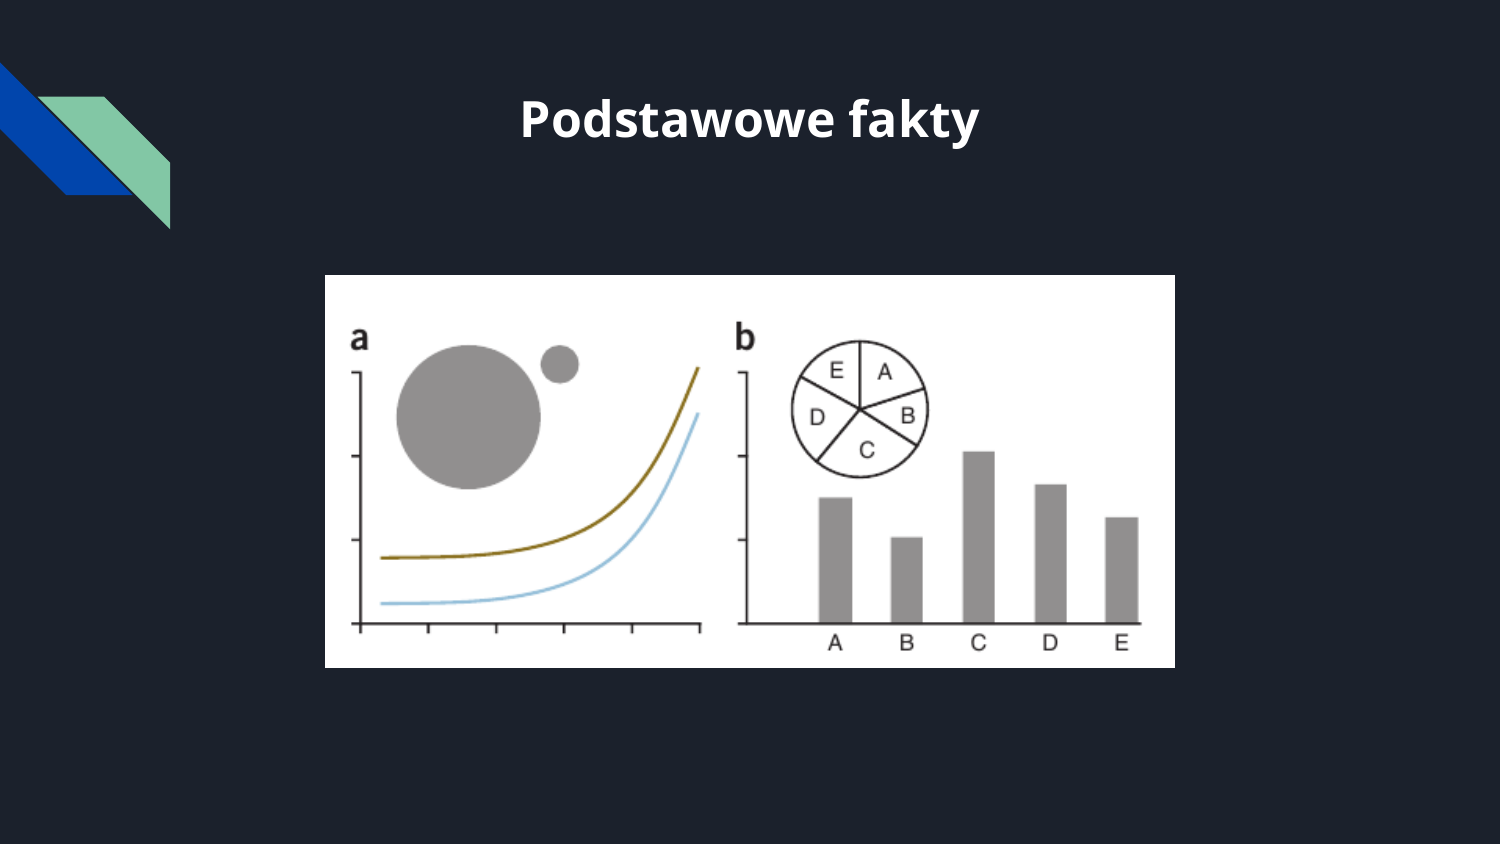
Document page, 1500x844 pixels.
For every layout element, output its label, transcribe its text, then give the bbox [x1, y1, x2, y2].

picture [325, 275, 1175, 668]
title Podstawowe fakty [119, 72, 1381, 161]
